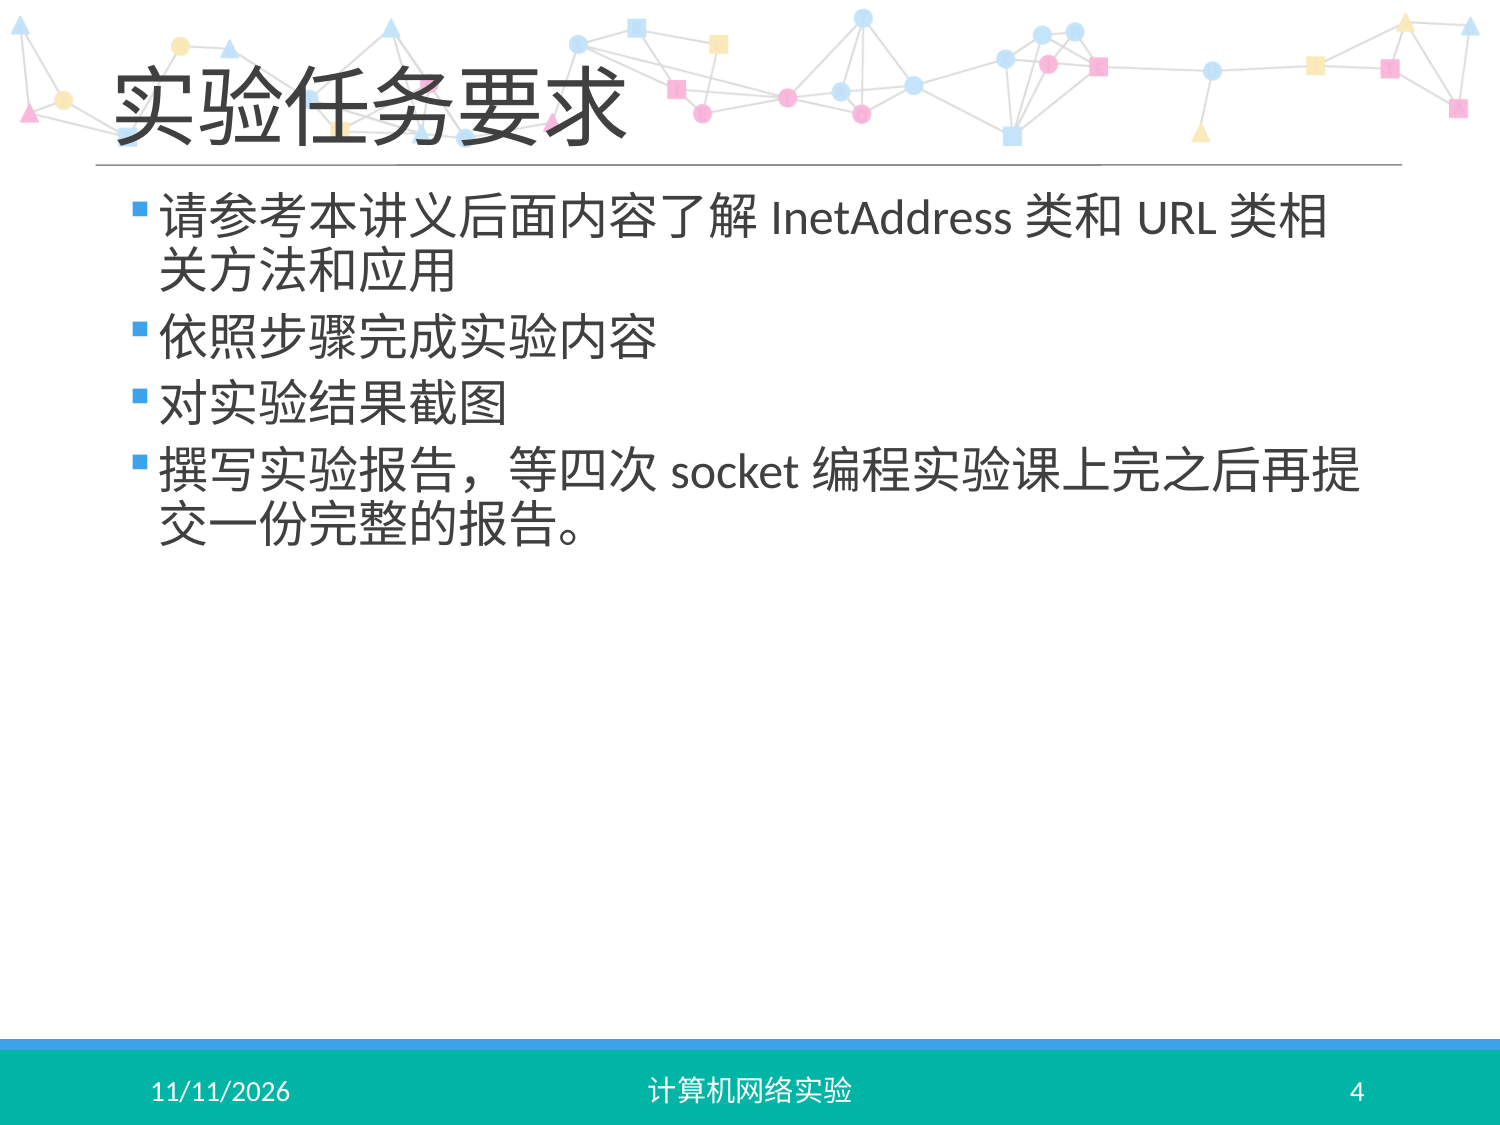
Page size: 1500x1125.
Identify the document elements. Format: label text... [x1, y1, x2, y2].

footer 计算机网络实验 [453, 1059, 1047, 1120]
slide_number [135, 1059, 440, 1120]
list 请参考本讲义后面内容了解InetAddress类和URL类相关方法和应用 依照步骤完成实验内容 对实验结果截图 撰写实验报告，等四次socket编程实验课上完之后再提交一份完整的报告。 [95, 184, 1363, 1019]
title 实验任务要求 [95, 47, 1403, 165]
picture [0, 0, 1500, 165]
slide_number 4 [1218, 1059, 1380, 1120]
